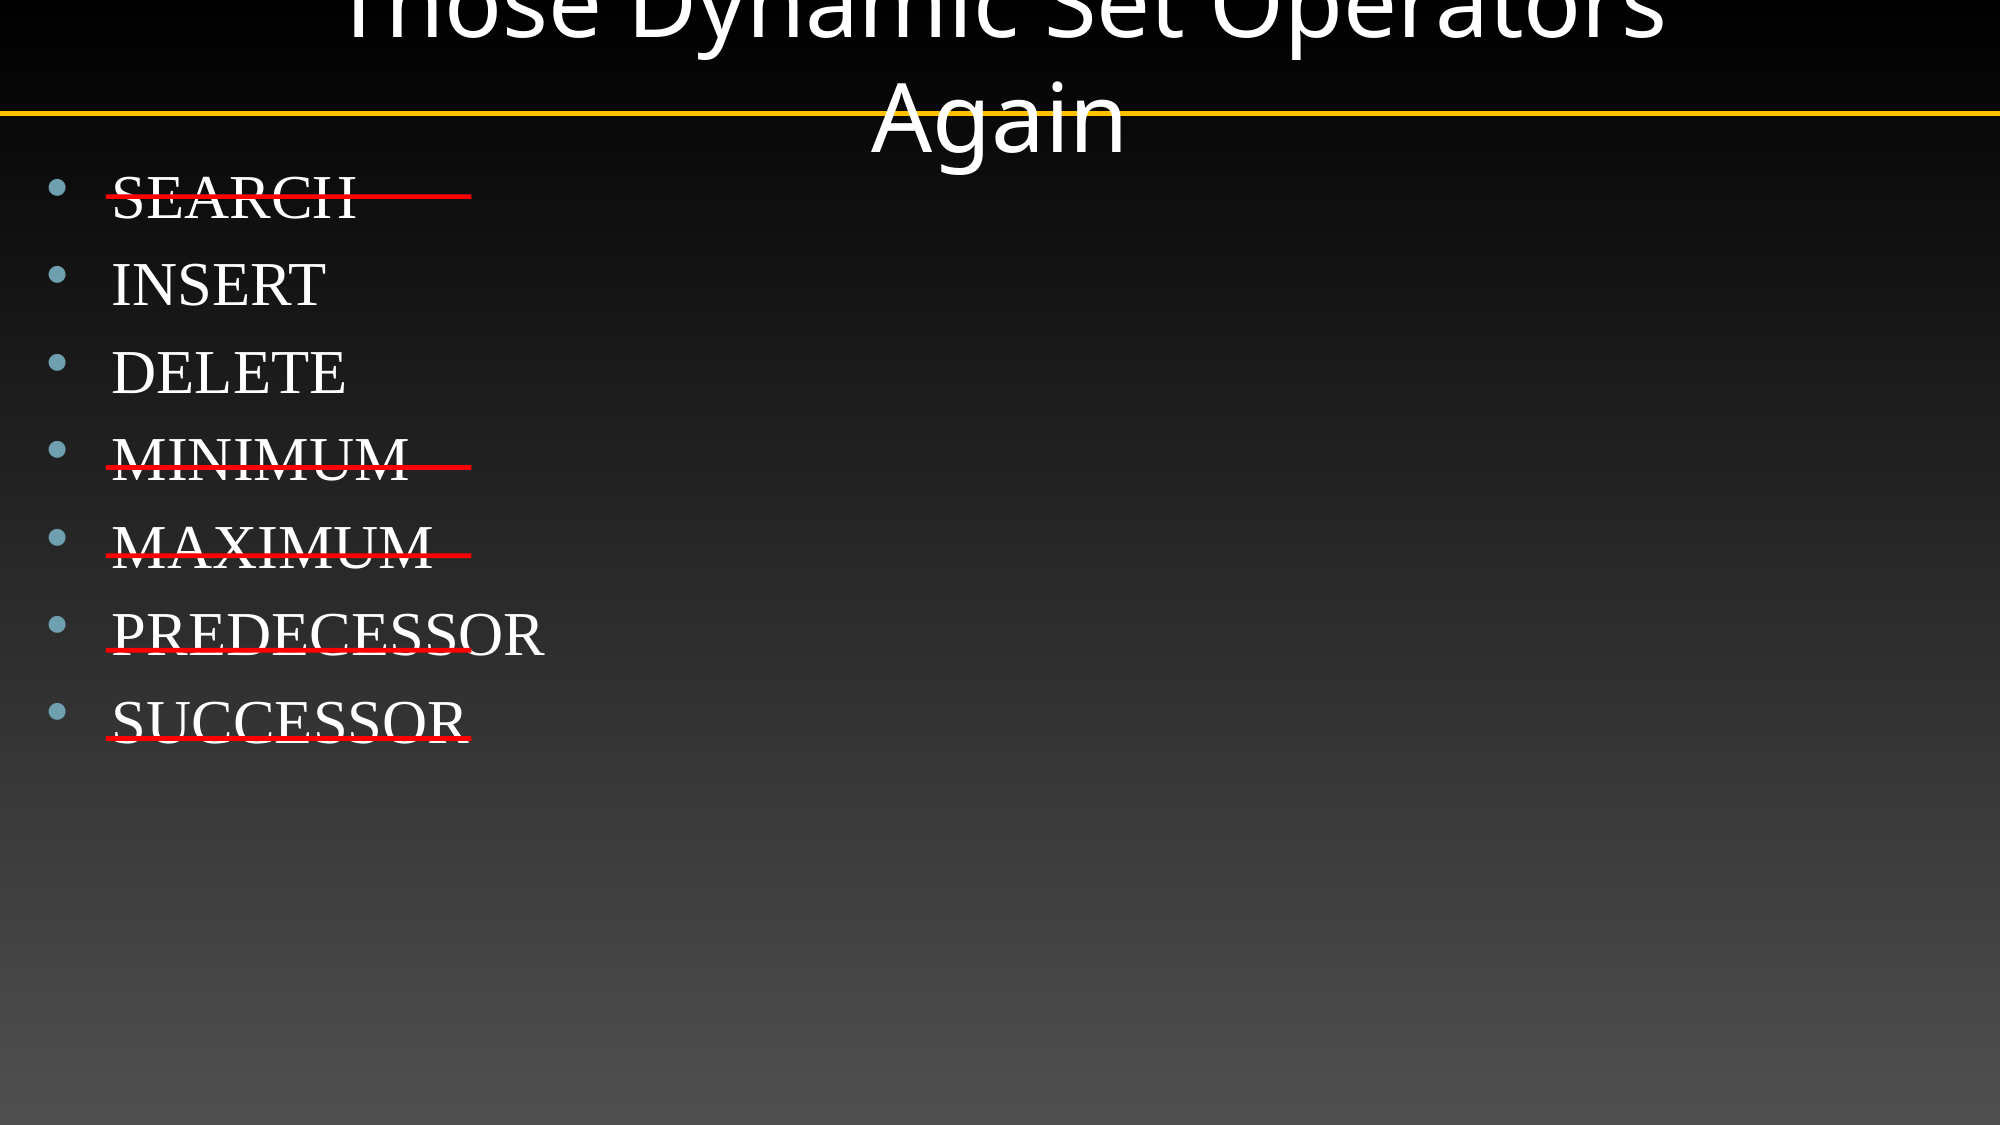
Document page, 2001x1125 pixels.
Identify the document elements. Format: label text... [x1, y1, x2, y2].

title Those Dynamic Set Operators Again [249, 0, 1751, 113]
list Search Insert Delete Minimum Maximum Predecessor Successor [27, 148, 1703, 1031]
